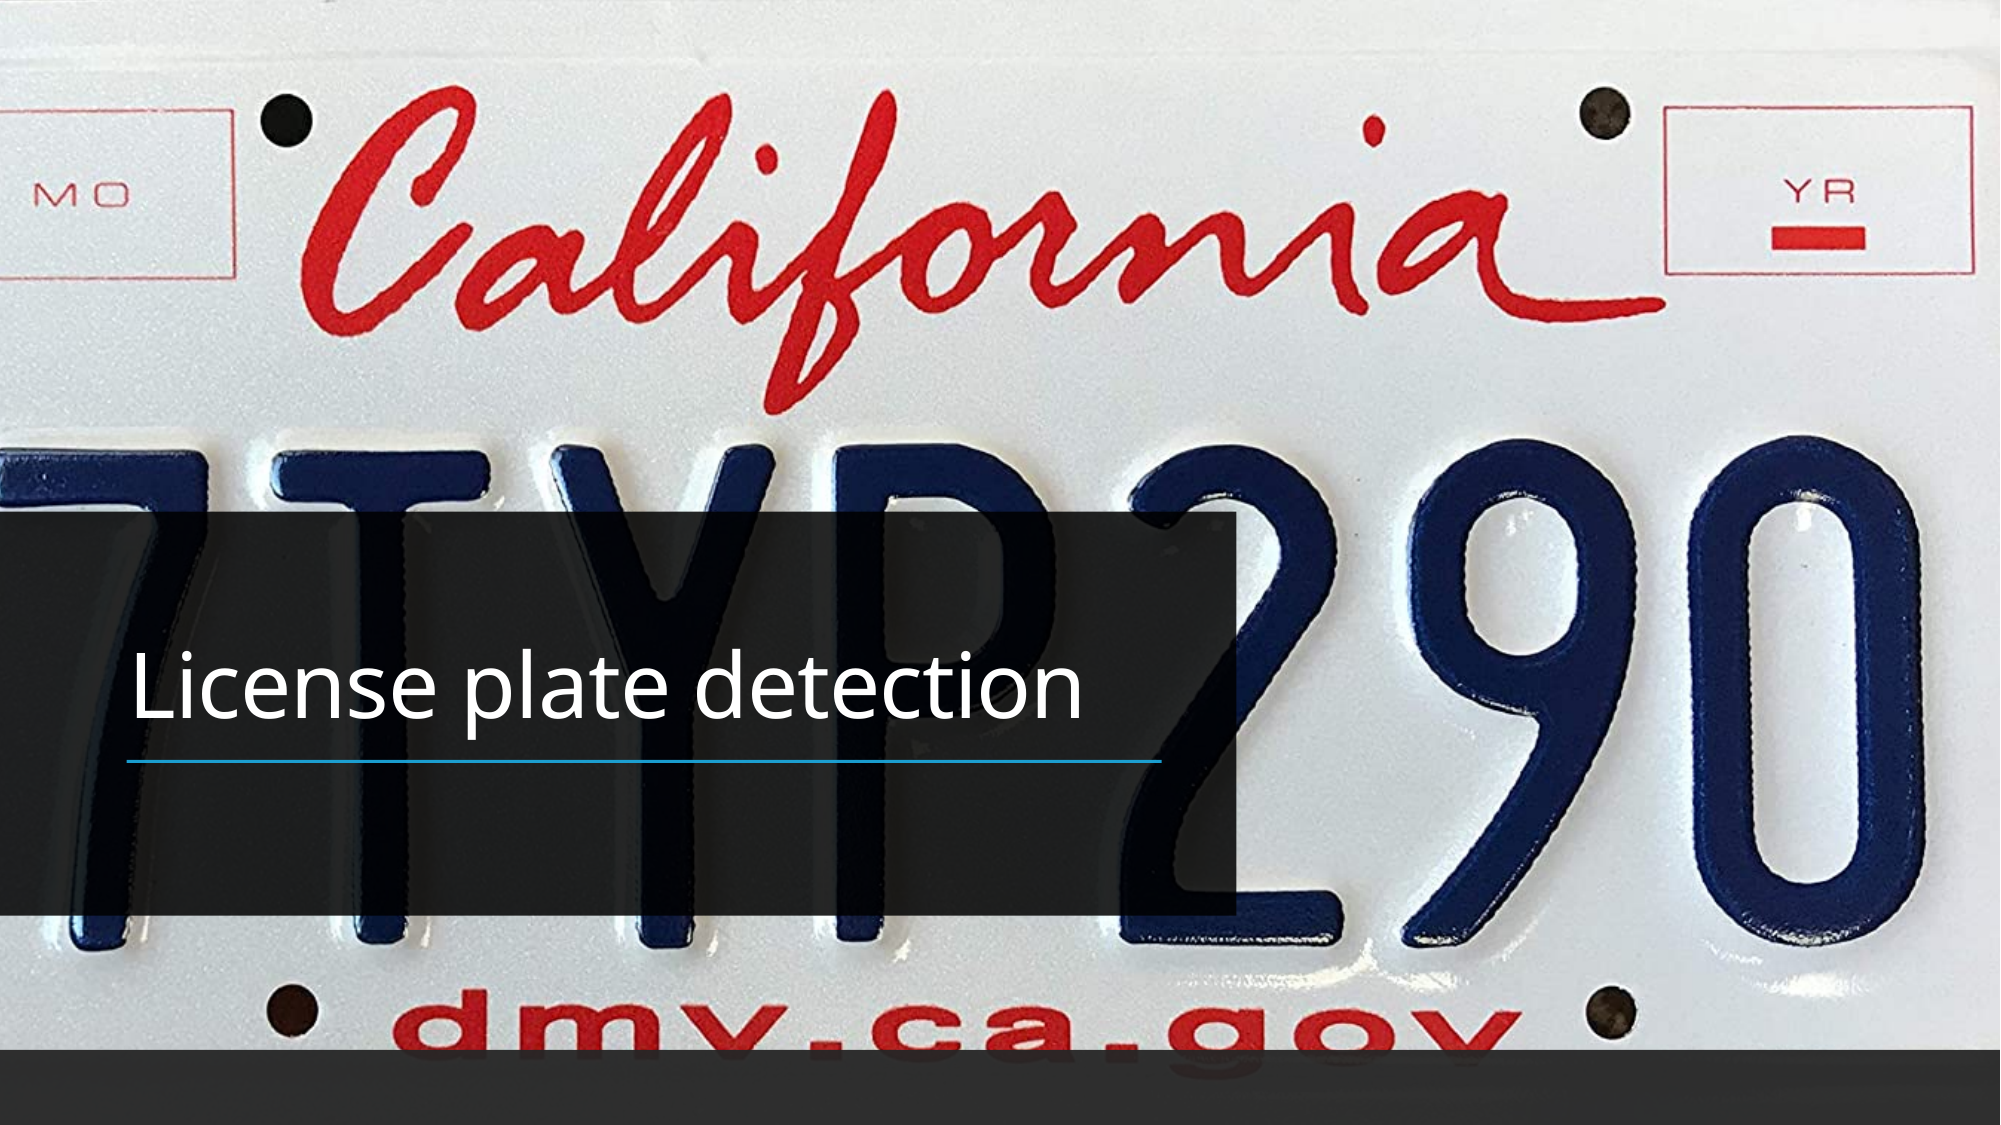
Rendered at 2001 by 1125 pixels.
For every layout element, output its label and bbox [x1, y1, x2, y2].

list [0, 0, 2000, 1125]
